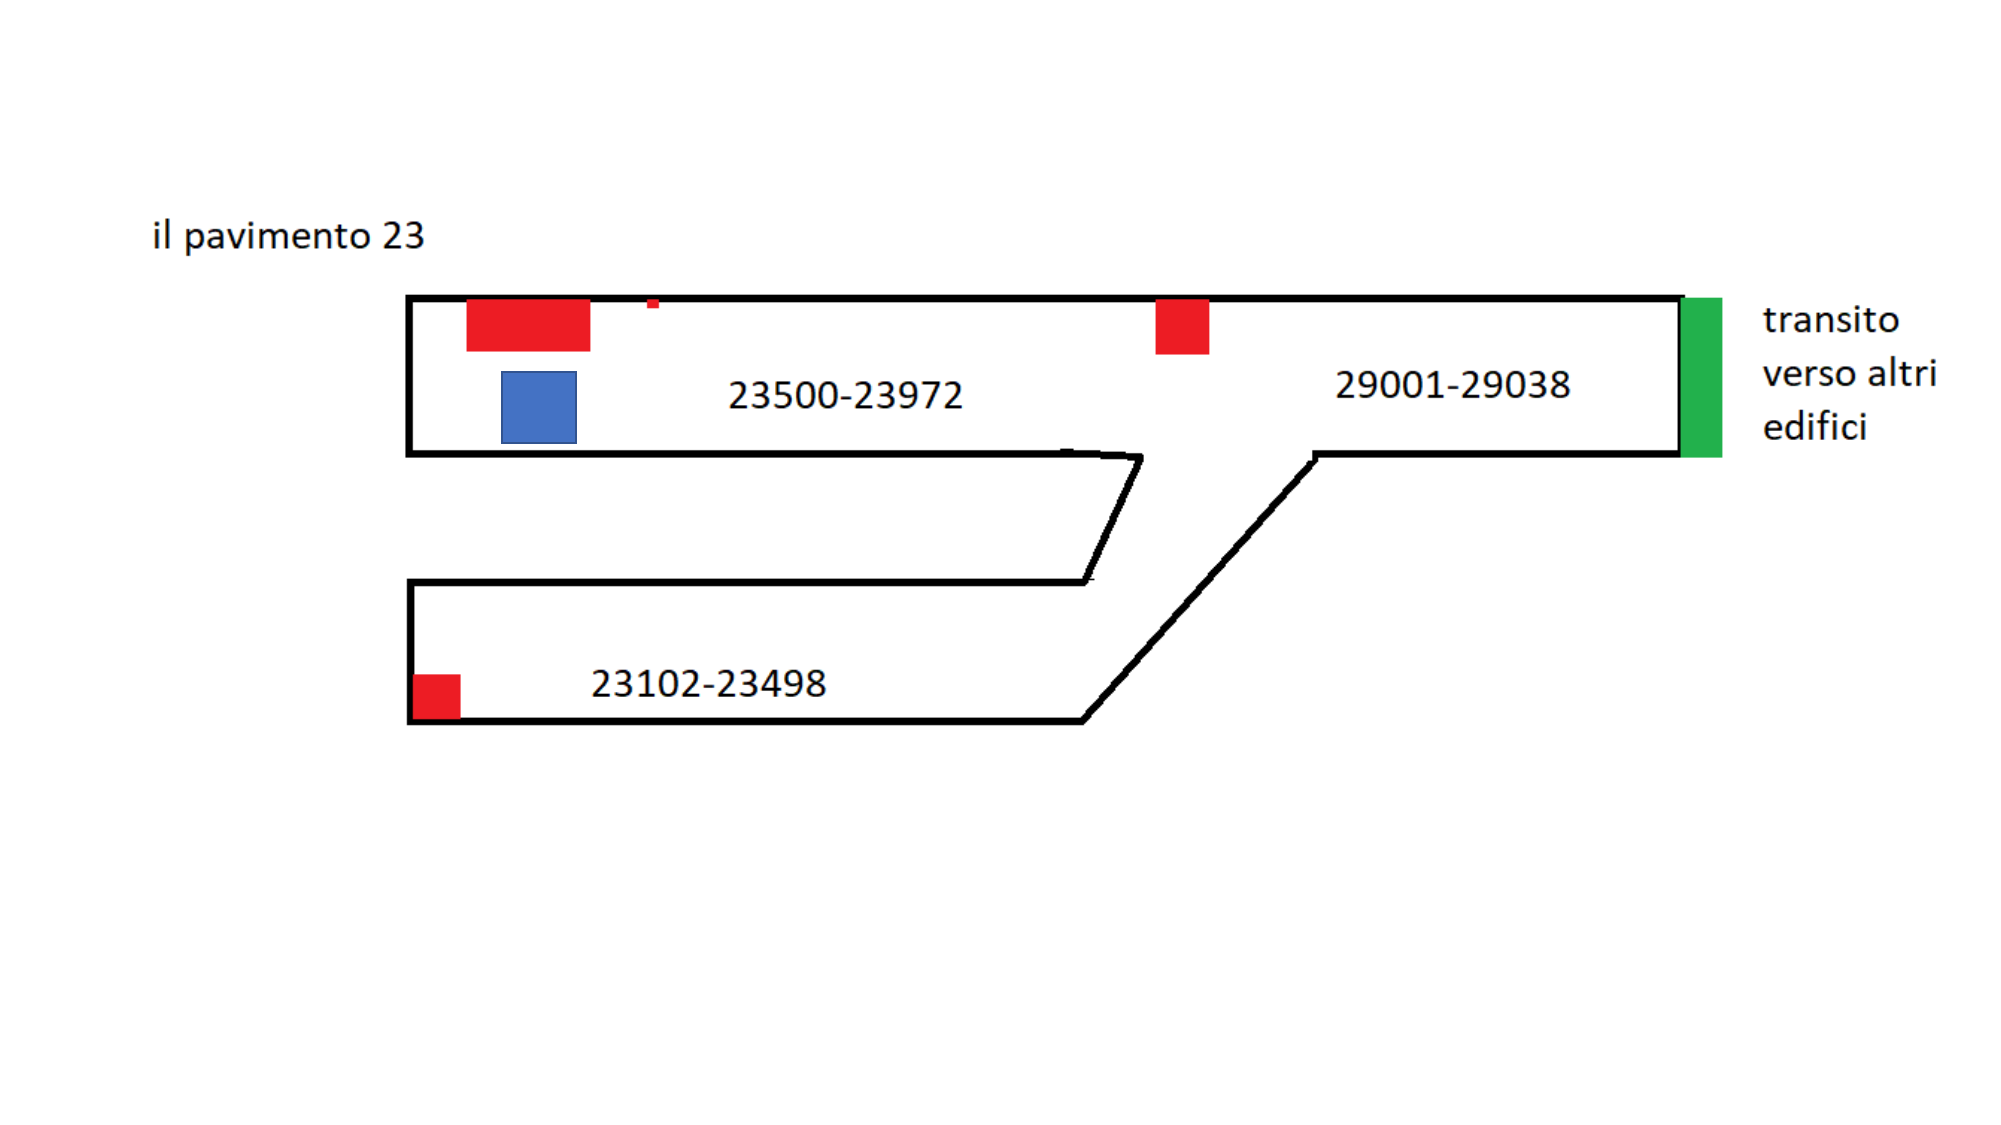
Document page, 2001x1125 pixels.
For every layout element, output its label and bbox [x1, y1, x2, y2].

picture [0, 165, 2000, 960]
